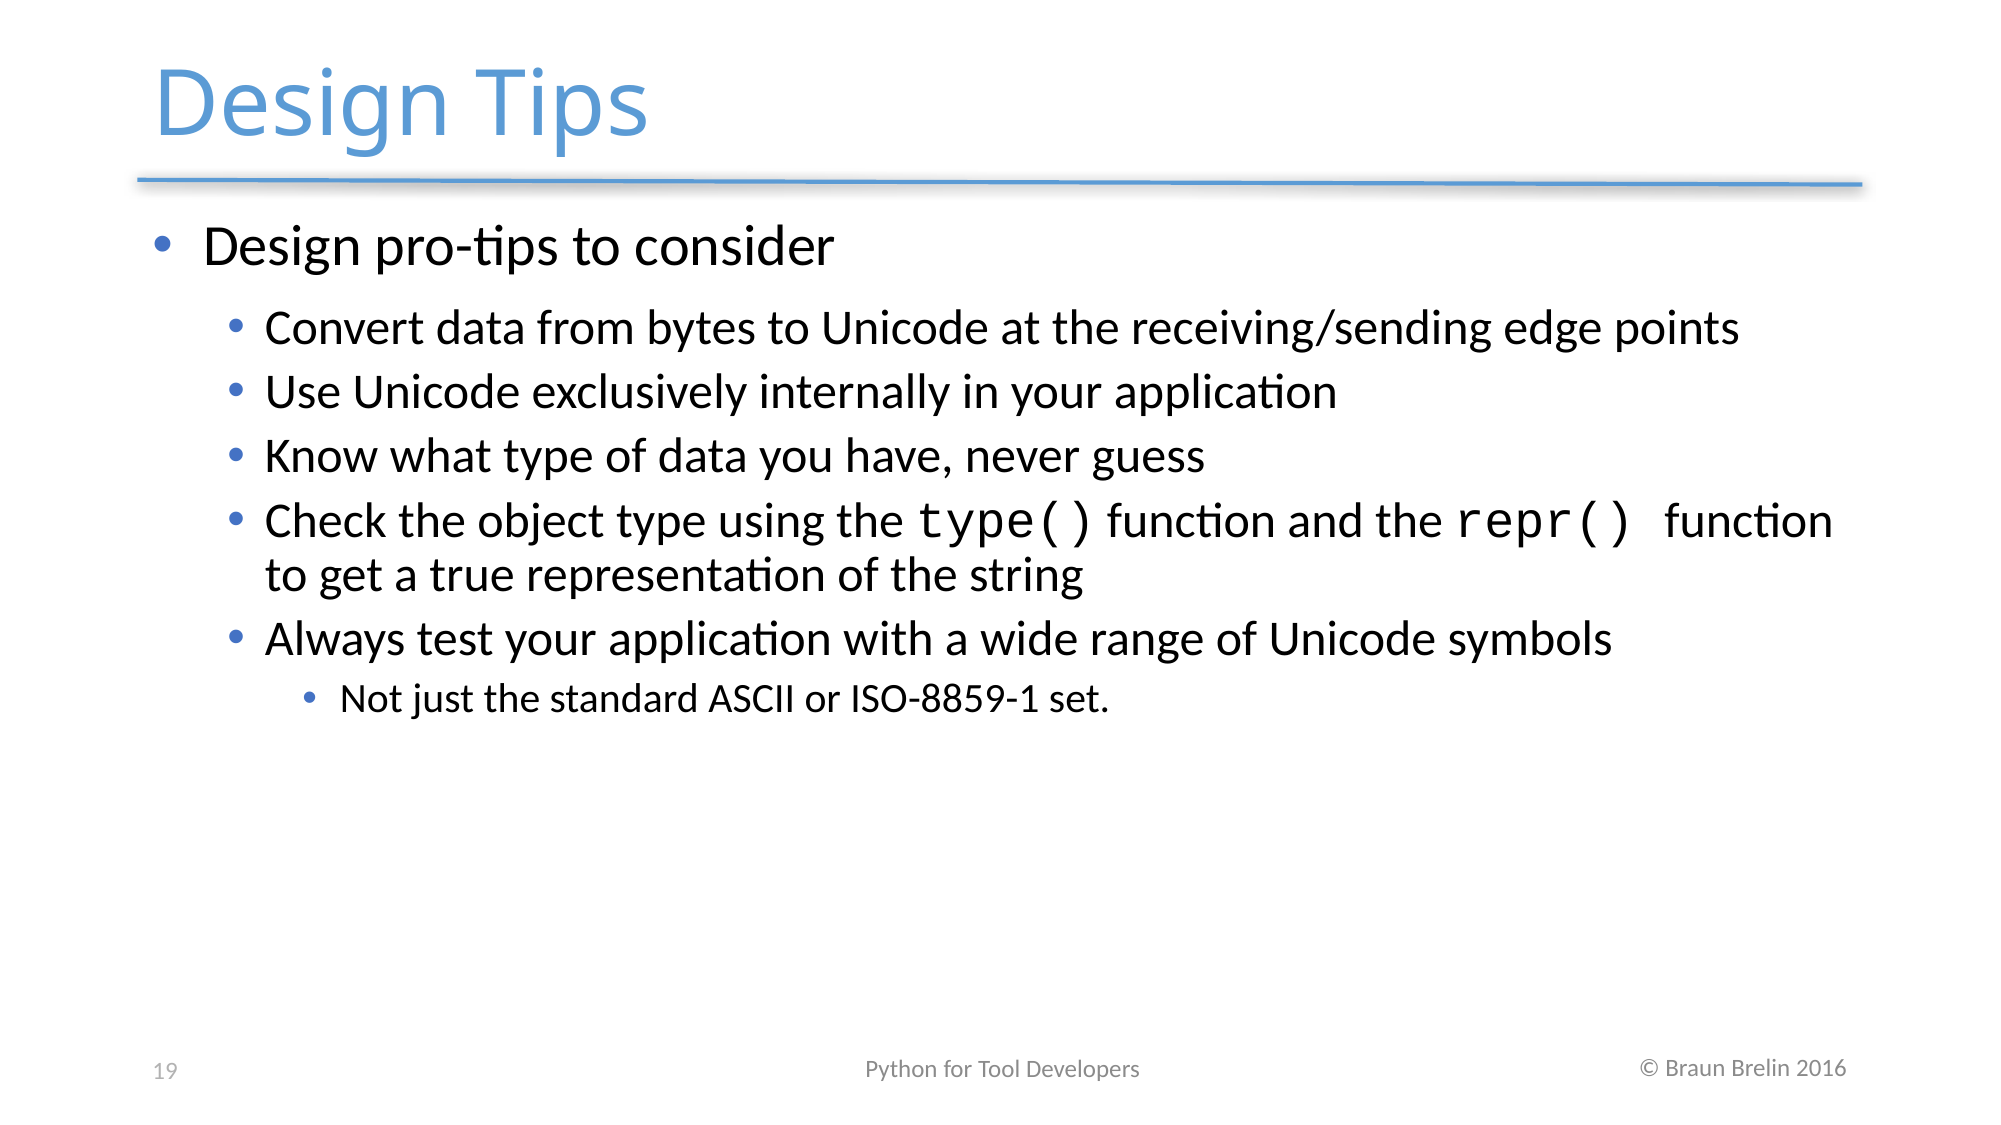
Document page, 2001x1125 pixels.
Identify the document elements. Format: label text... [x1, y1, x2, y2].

list Design pro-tips to consider Convert data from bytes to Unicode at the receiving/sending edge points Use Unicode exclusively internally in your application Know what type of data you have, never guess Check the object type using the type() function and the repr() function to get a true representation of the string Always test your application with a wide range of Unicode symbols Not just the standard ASCII or ISO-8859-1 set. [137, 207, 1863, 1015]
slide_number 19 [137, 1039, 287, 1100]
title Design Tips [137, 31, 1863, 180]
footer Python for Tool Developers [649, 1036, 1357, 1100]
